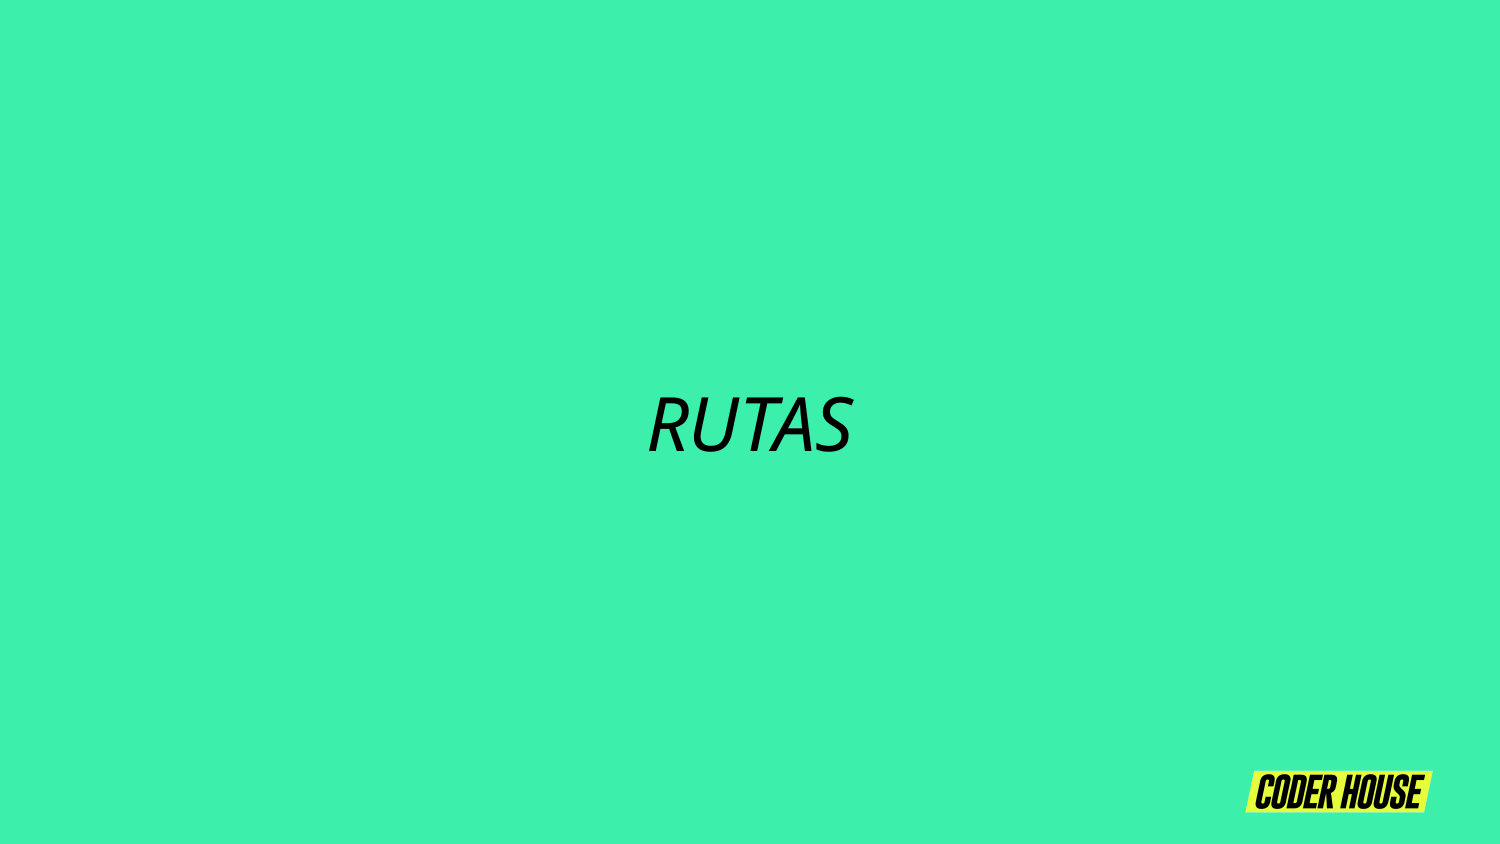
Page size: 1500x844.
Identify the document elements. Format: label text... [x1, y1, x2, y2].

picture [1241, 764, 1437, 819]
text_box RUTAS [212, 340, 1288, 503]
